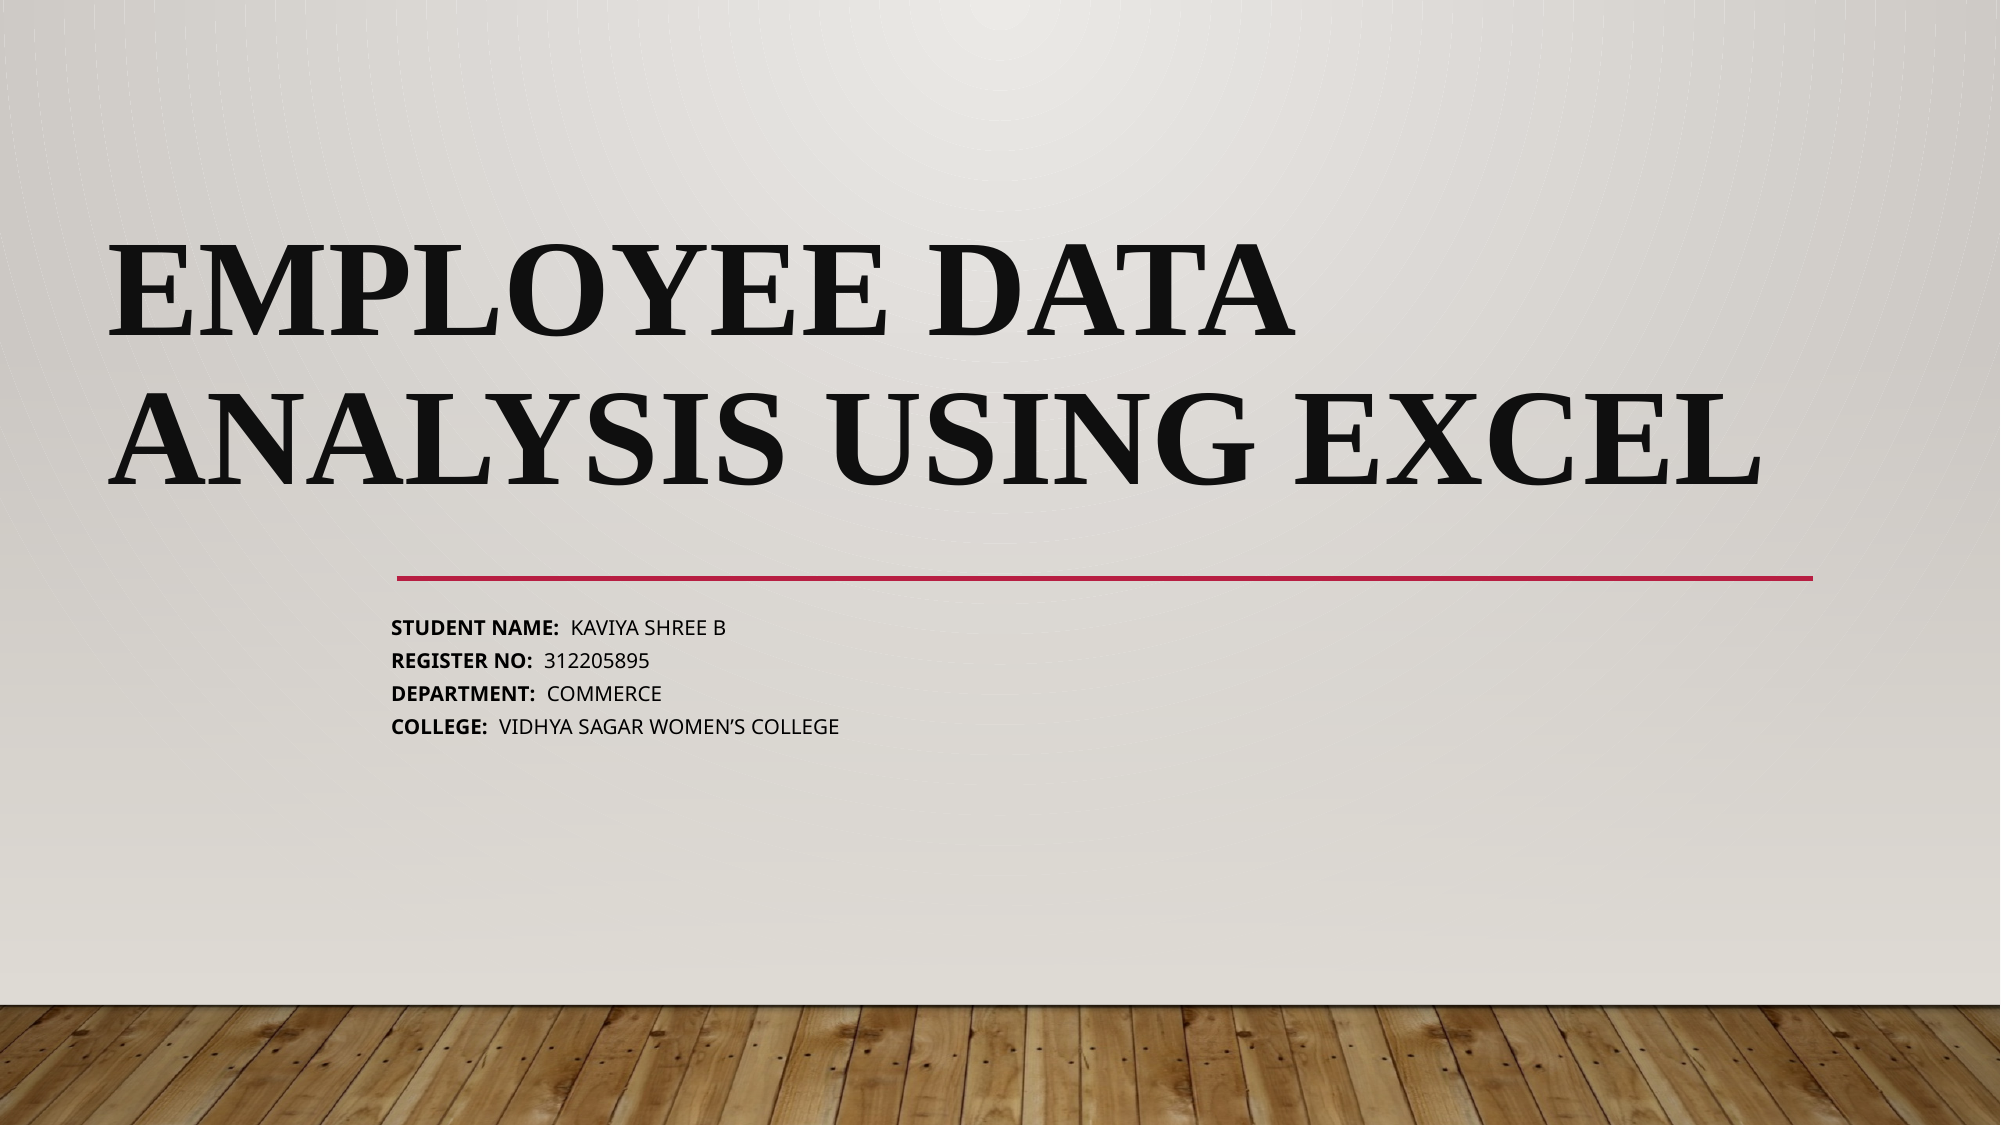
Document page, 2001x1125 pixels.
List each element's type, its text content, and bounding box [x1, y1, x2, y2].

subtitle STUDENT NAME: Kaviya Shree B REGISTER NO: 312205895 DEPARTMENT: Commerce COLLEGE: Vidhya Sagar Women’s College [376, 594, 1794, 756]
title Employee Data Analysis using Excel [92, 0, 1980, 515]
picture [0, 1005, 2000, 1125]
